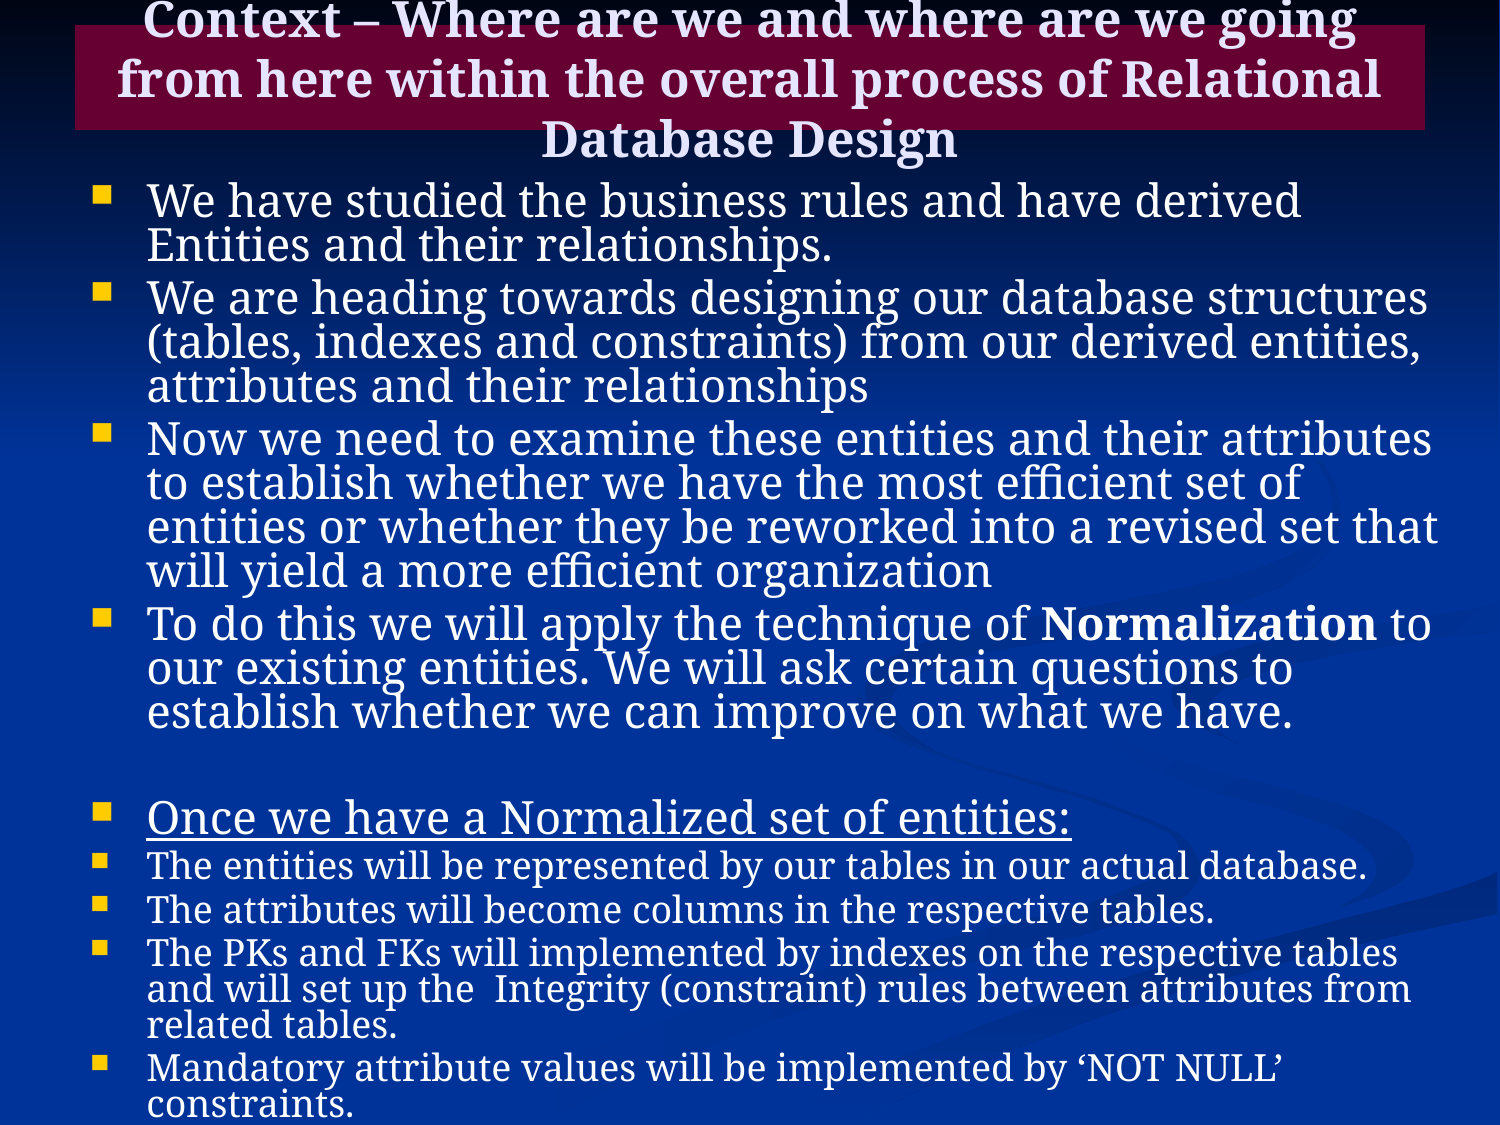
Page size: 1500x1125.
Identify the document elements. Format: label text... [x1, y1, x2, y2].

title Context – Where are we and where are we going from here within the overall process of Relational Database Design [74, 24, 1426, 131]
list We have studied the business rules and have derived Entities and their relationships. We are heading towards designing our database structures (tables, indexes and constraints) from our derived entities, attributes and their relationships Now we need to examine these entities and their attributes to establish whether we have the most efficient set of entities or whether they be reworked into a revised set that will yield a more efficient organization To do this we will apply the technique of Normalization to our existing entities. We will ask certain questions to establish whether we can improve on what we have. Once we have a Normalized set of entities: The entities will be represented by our tables in our actual database. The attributes will become columns in the respective tables. The PKs and FKs will implemented by indexes on the respective tables and will set up the Integrity (constraint) rules between attributes from related tables. Mandatory attribute values will be implemented by ‘NOT NULL’ constraints. (Exam: Process of moving from Business Rules to Database Implementation) [74, 174, 1463, 1125]
